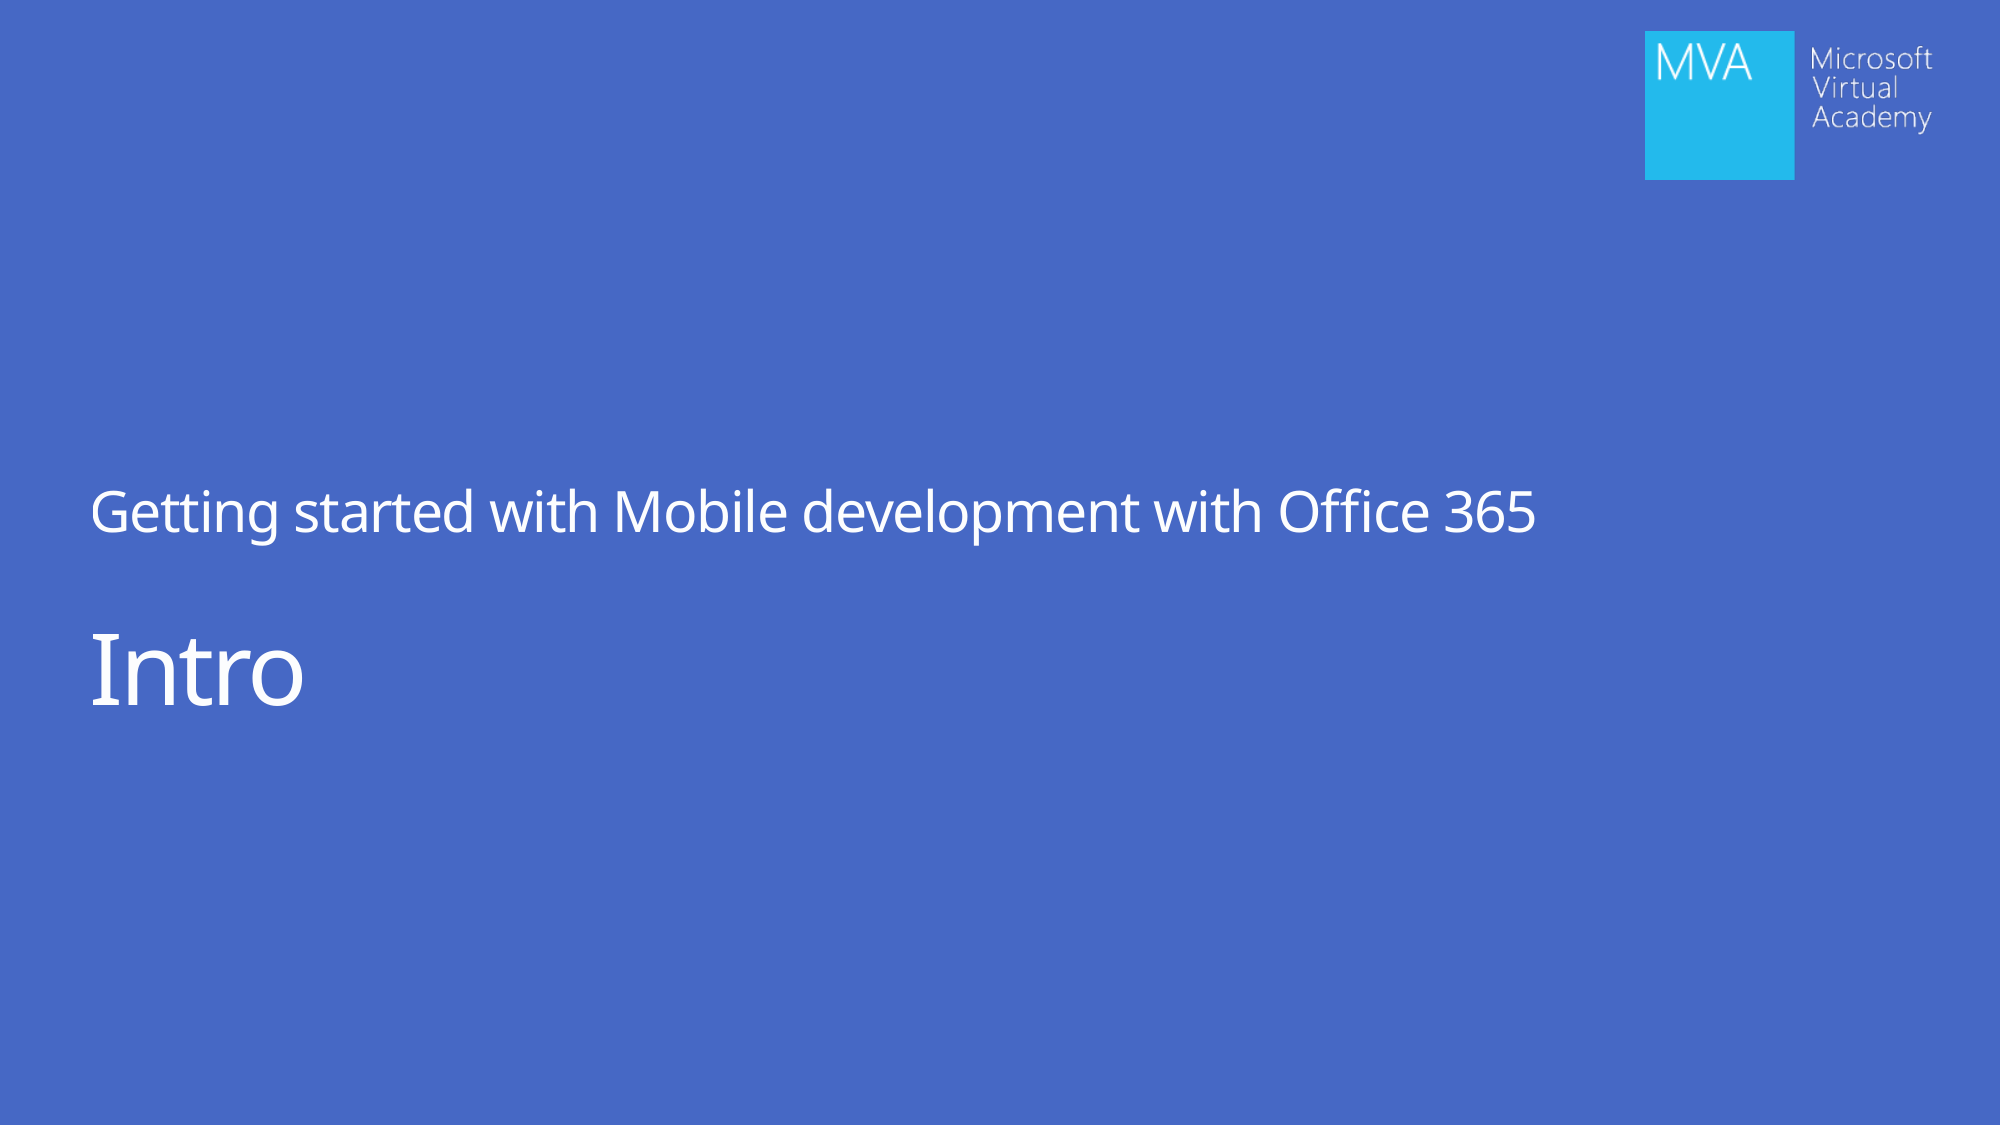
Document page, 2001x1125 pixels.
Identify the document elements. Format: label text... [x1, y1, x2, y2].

title Intro [89, 619, 1953, 937]
picture [1645, 31, 1979, 180]
subtitle Getting started with Mobile development with Office 365 [89, 482, 1953, 606]
